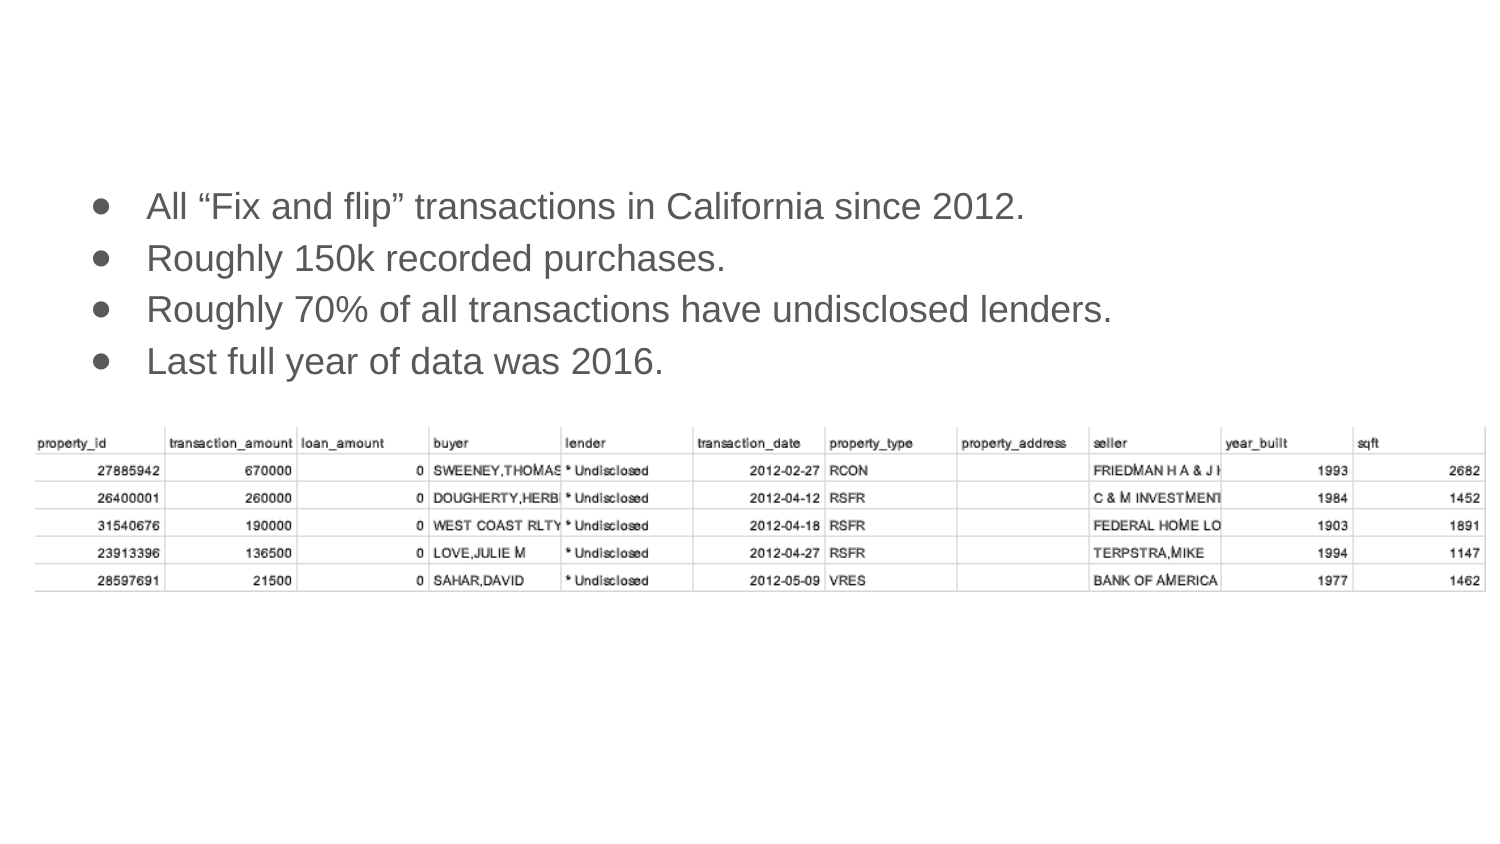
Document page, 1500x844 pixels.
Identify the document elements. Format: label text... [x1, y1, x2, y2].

picture [35, 427, 1486, 593]
list All “Fix and flip” transactions in California since 2012. Roughly 150k recorded purchases. Roughly 70% of all transactions have undisclosed lenders. Last full year of data was 2016. [56, 160, 1444, 386]
